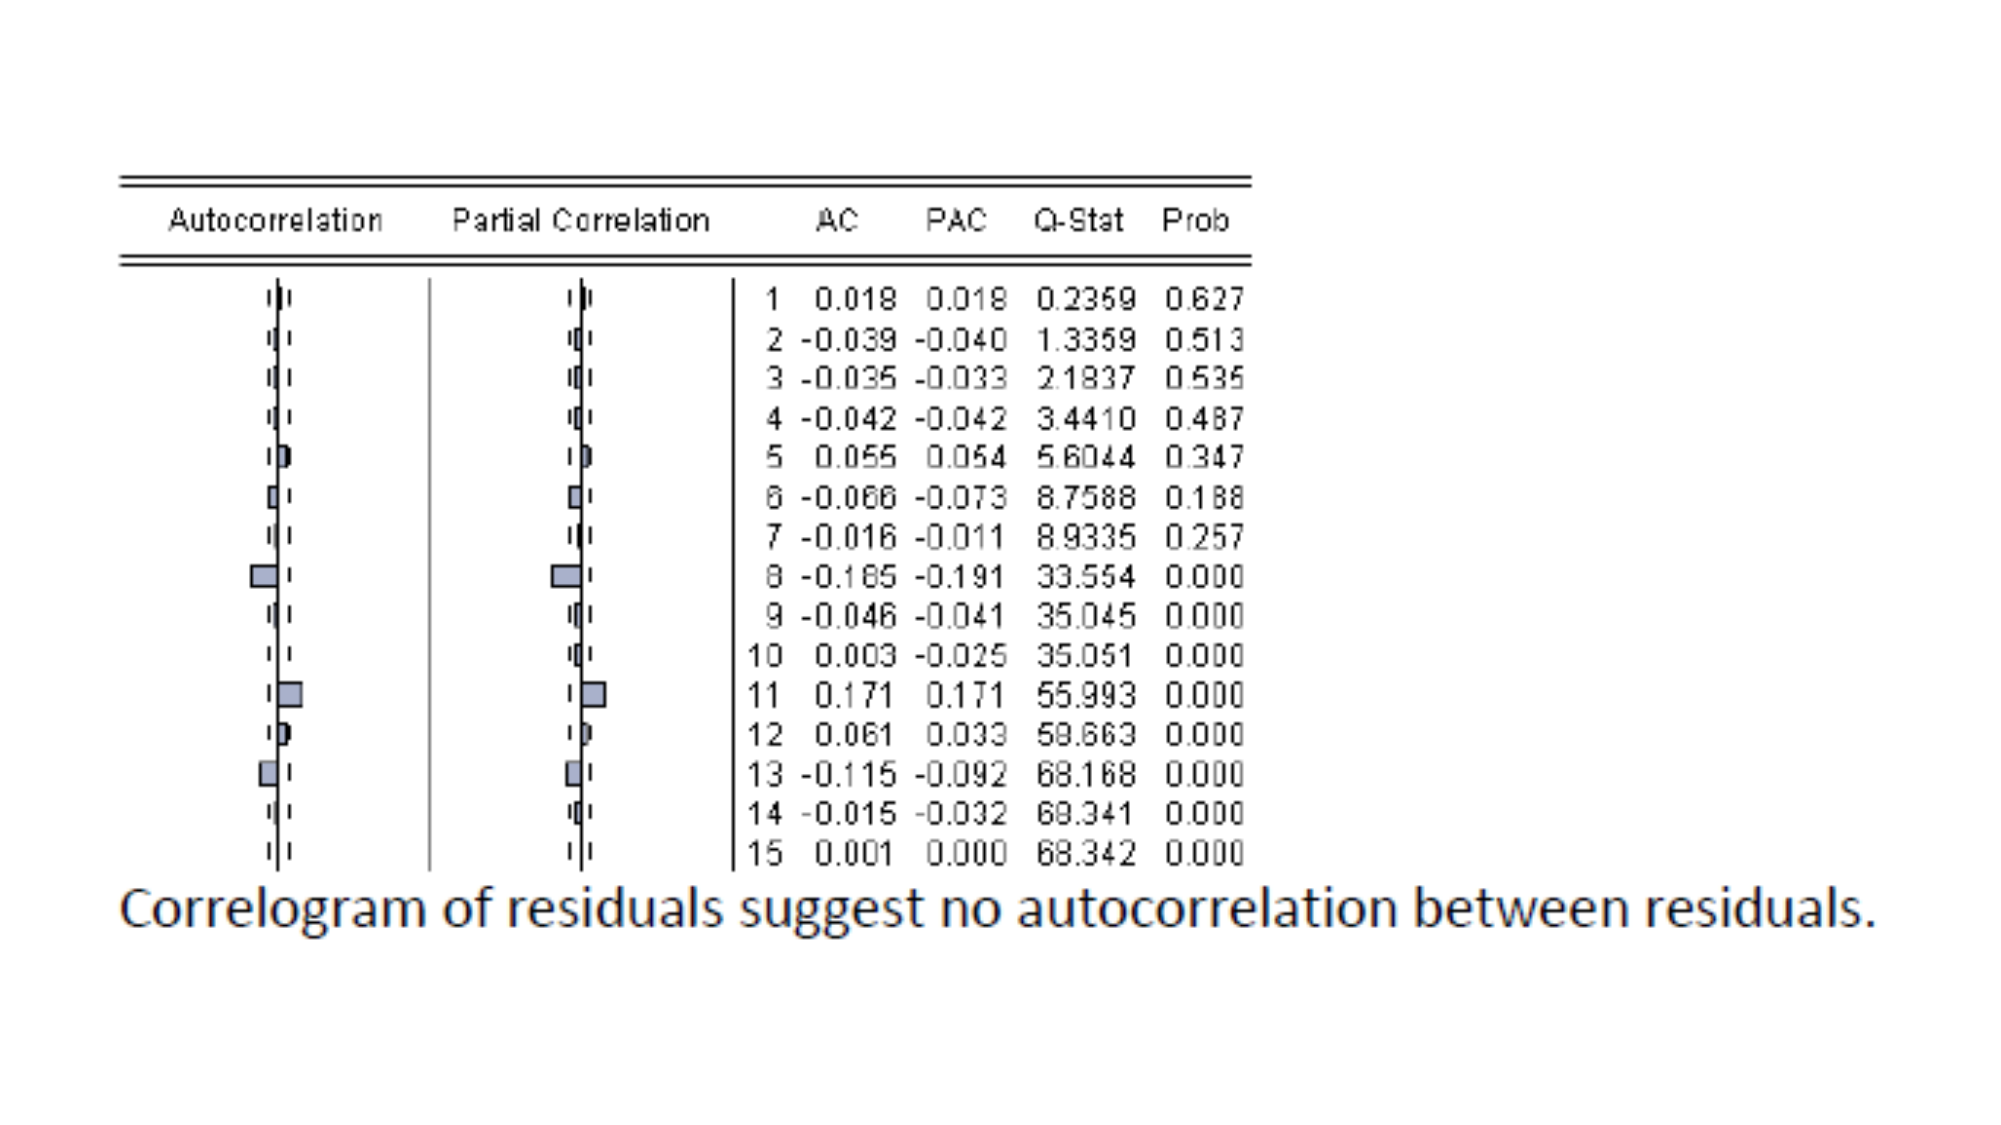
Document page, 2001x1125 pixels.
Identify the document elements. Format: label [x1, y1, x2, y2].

list [105, 162, 1895, 963]
